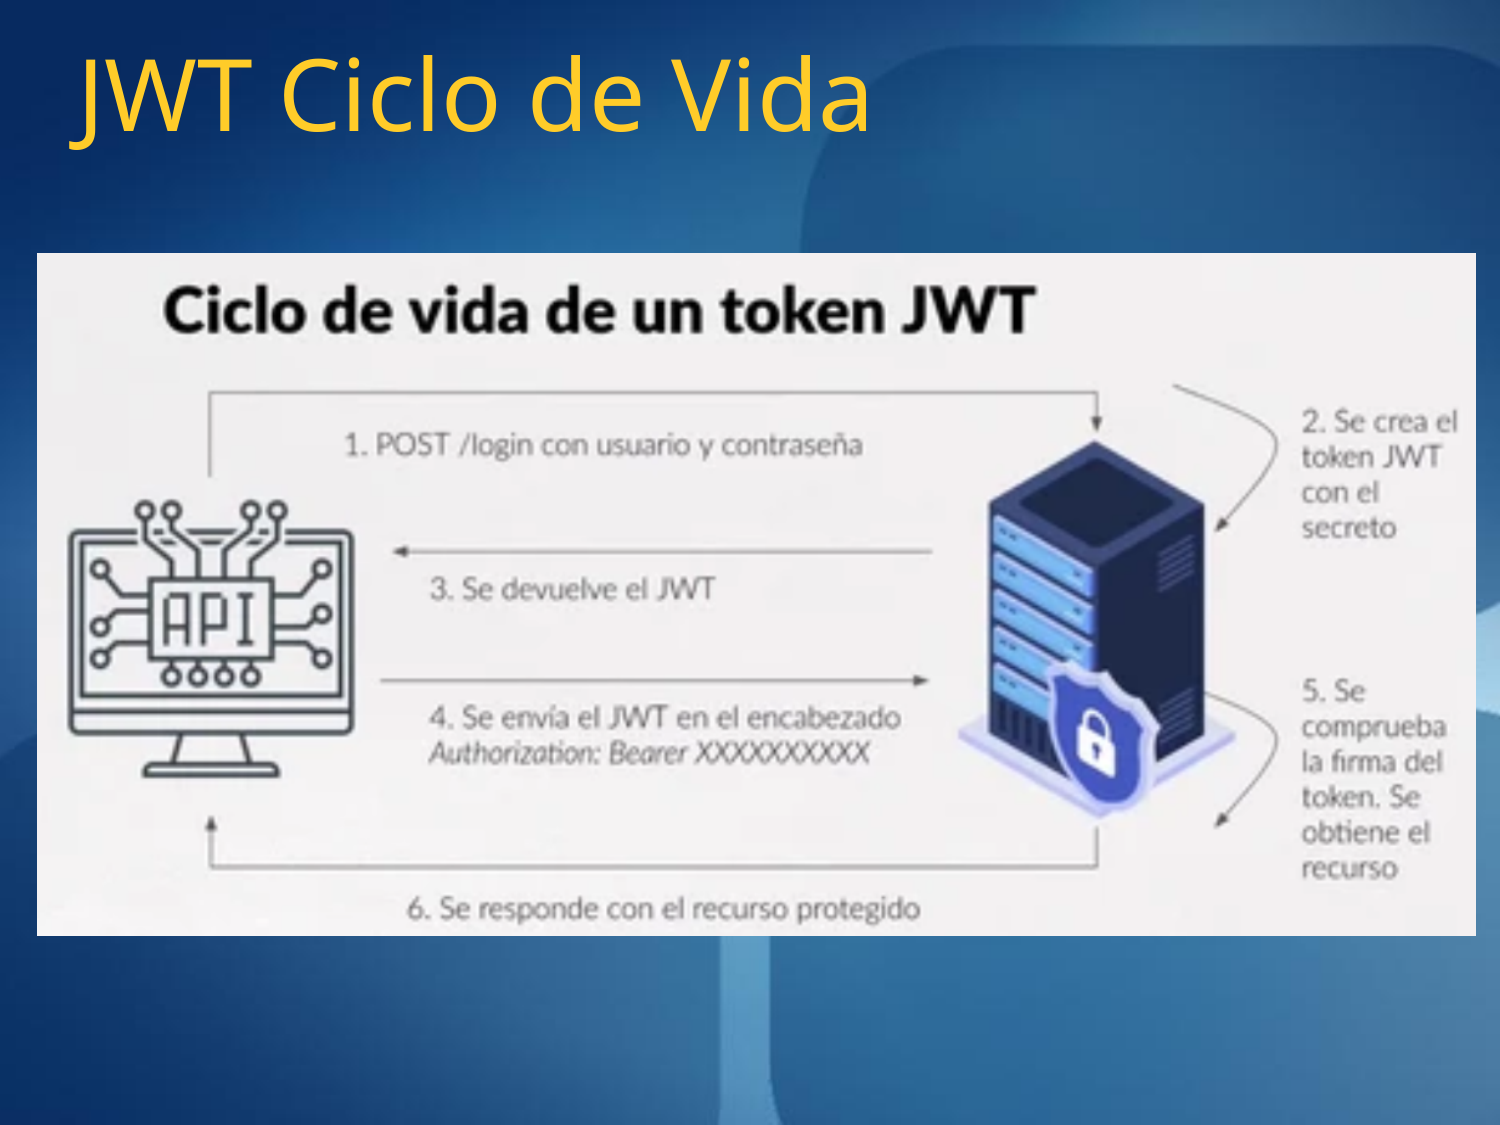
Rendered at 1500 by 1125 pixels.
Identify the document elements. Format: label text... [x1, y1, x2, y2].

title JWT Ciclo de Vida [62, 37, 1440, 161]
picture [0, 0, 1500, 1125]
